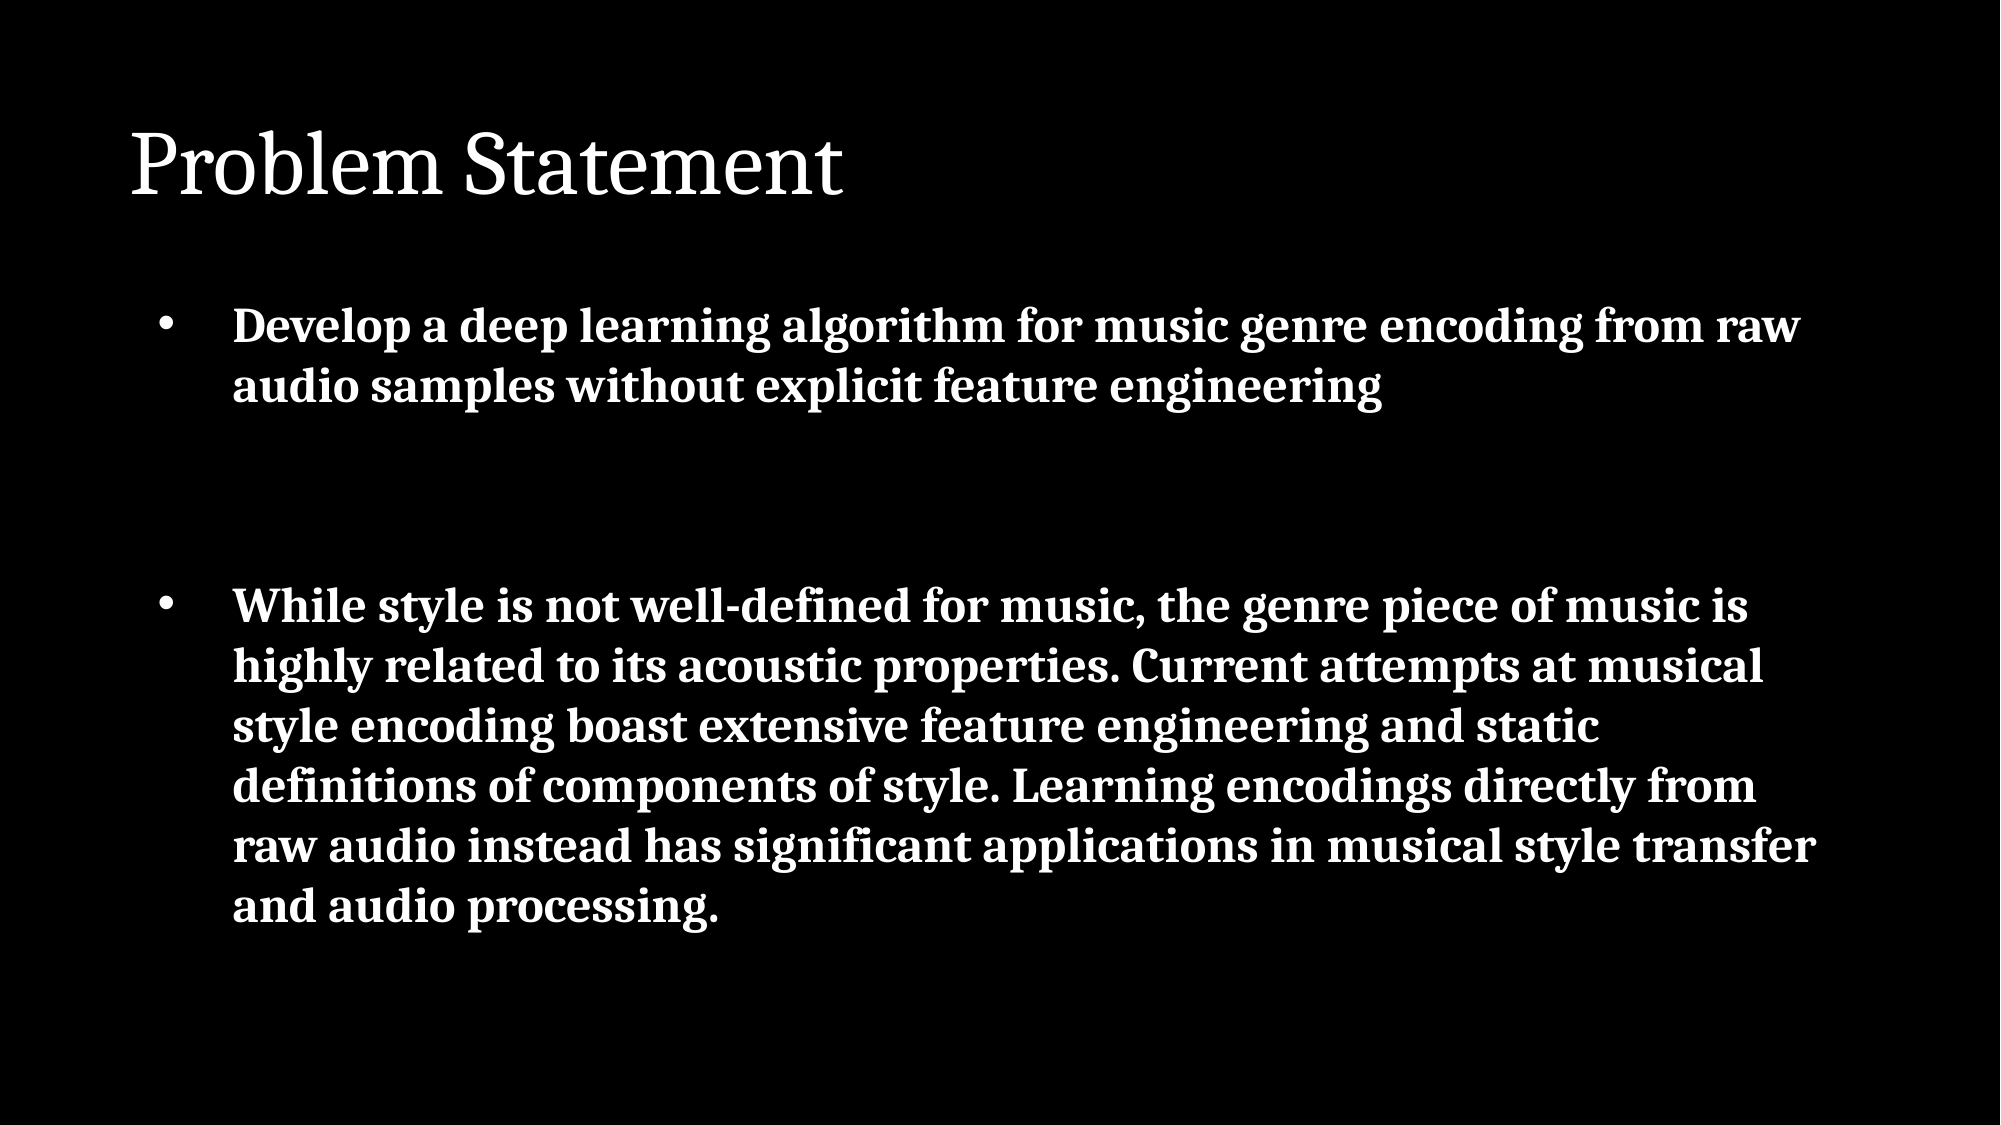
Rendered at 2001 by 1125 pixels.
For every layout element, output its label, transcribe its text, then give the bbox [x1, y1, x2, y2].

text_box Develop a deep learning algorithm for music genre encoding from raw audio samples without explicit feature engineering While style is not well-defined for music, the genre piece of music is highly related to its acoustic properties. Current attempts at musical style encoding boast extensive feature engineering and static definitions of components of style. Learning encodings directly from raw audio instead has significant applications in musical style transfer and audio processing. [142, 285, 1858, 1021]
title Problem Statement [114, 104, 1090, 226]
